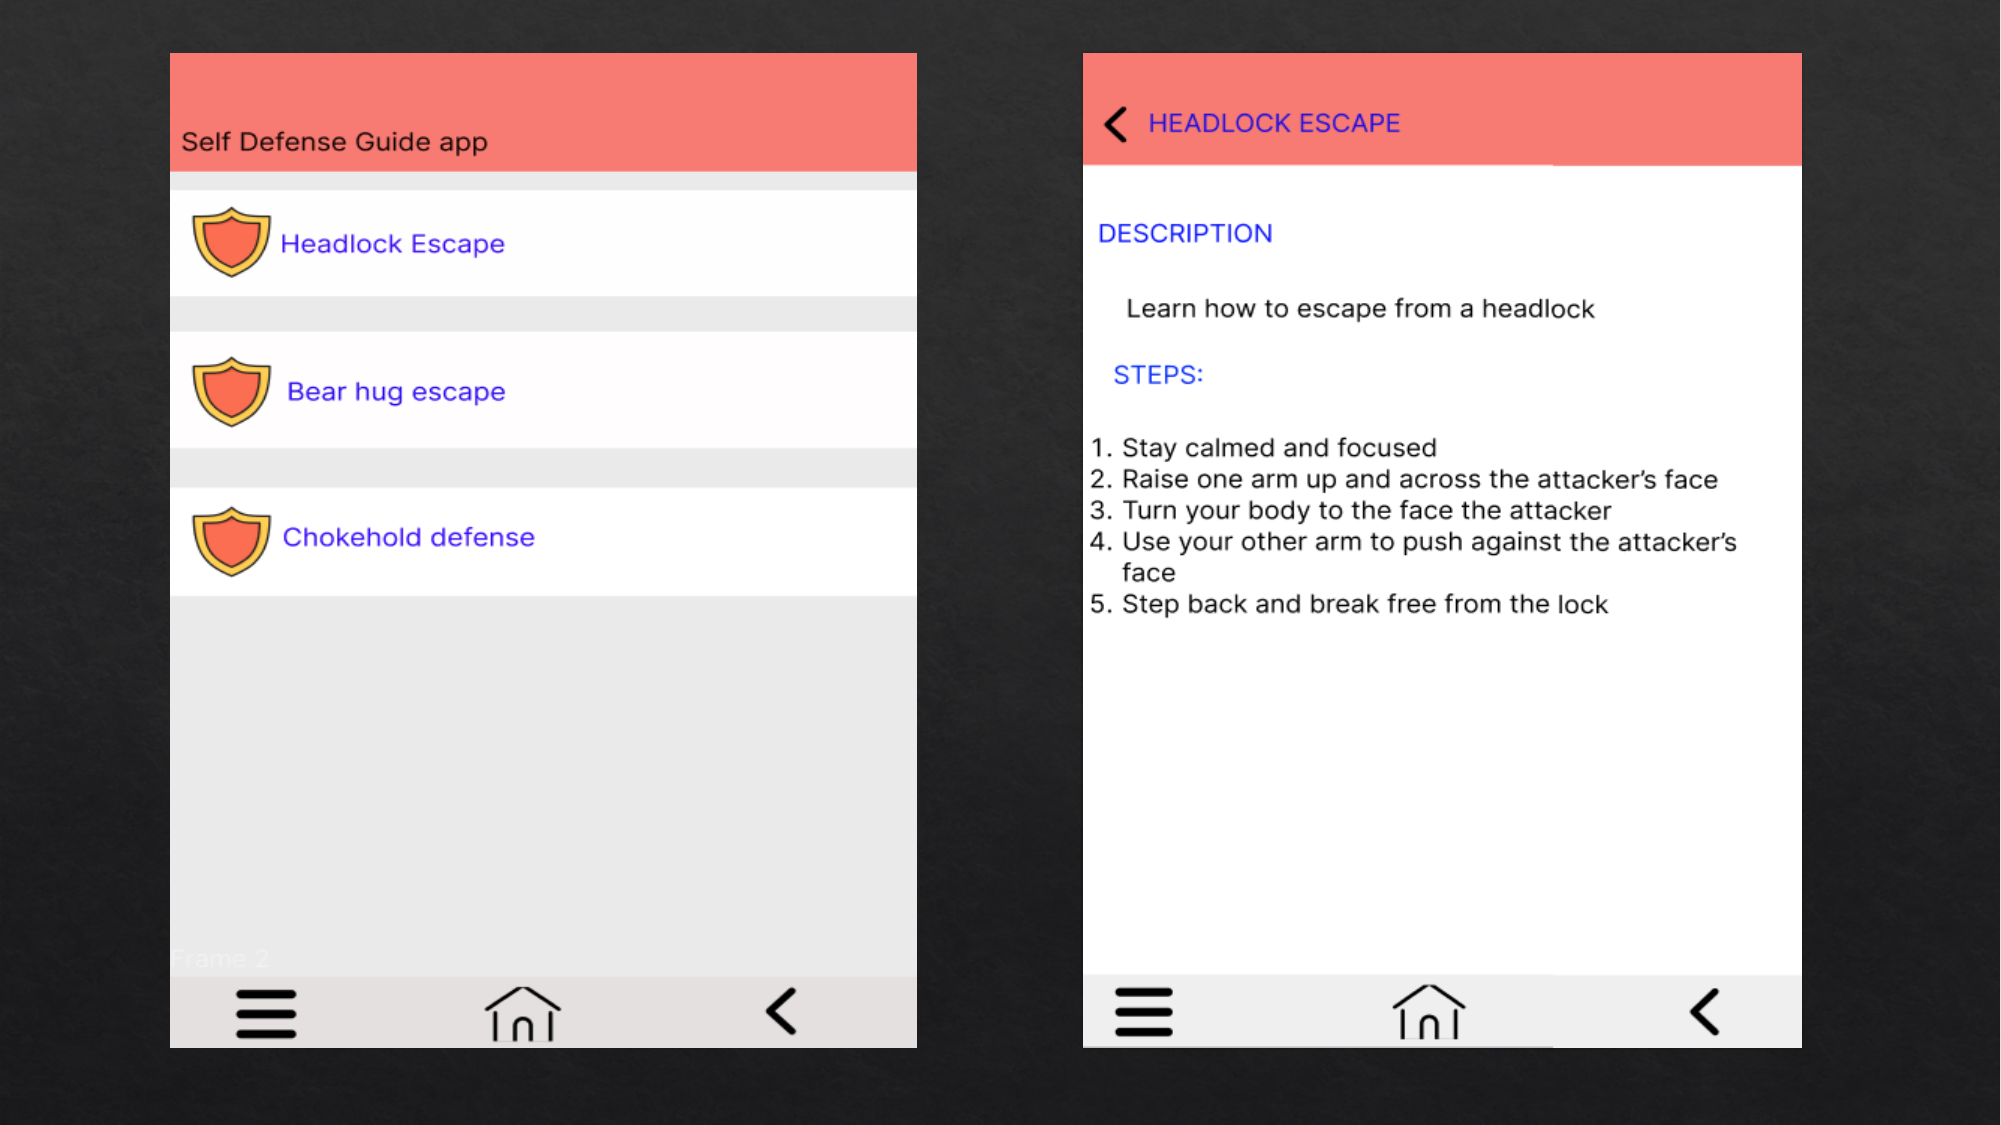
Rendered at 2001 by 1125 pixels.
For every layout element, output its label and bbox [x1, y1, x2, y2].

list [1083, 53, 1802, 1048]
picture [170, 53, 917, 1048]
